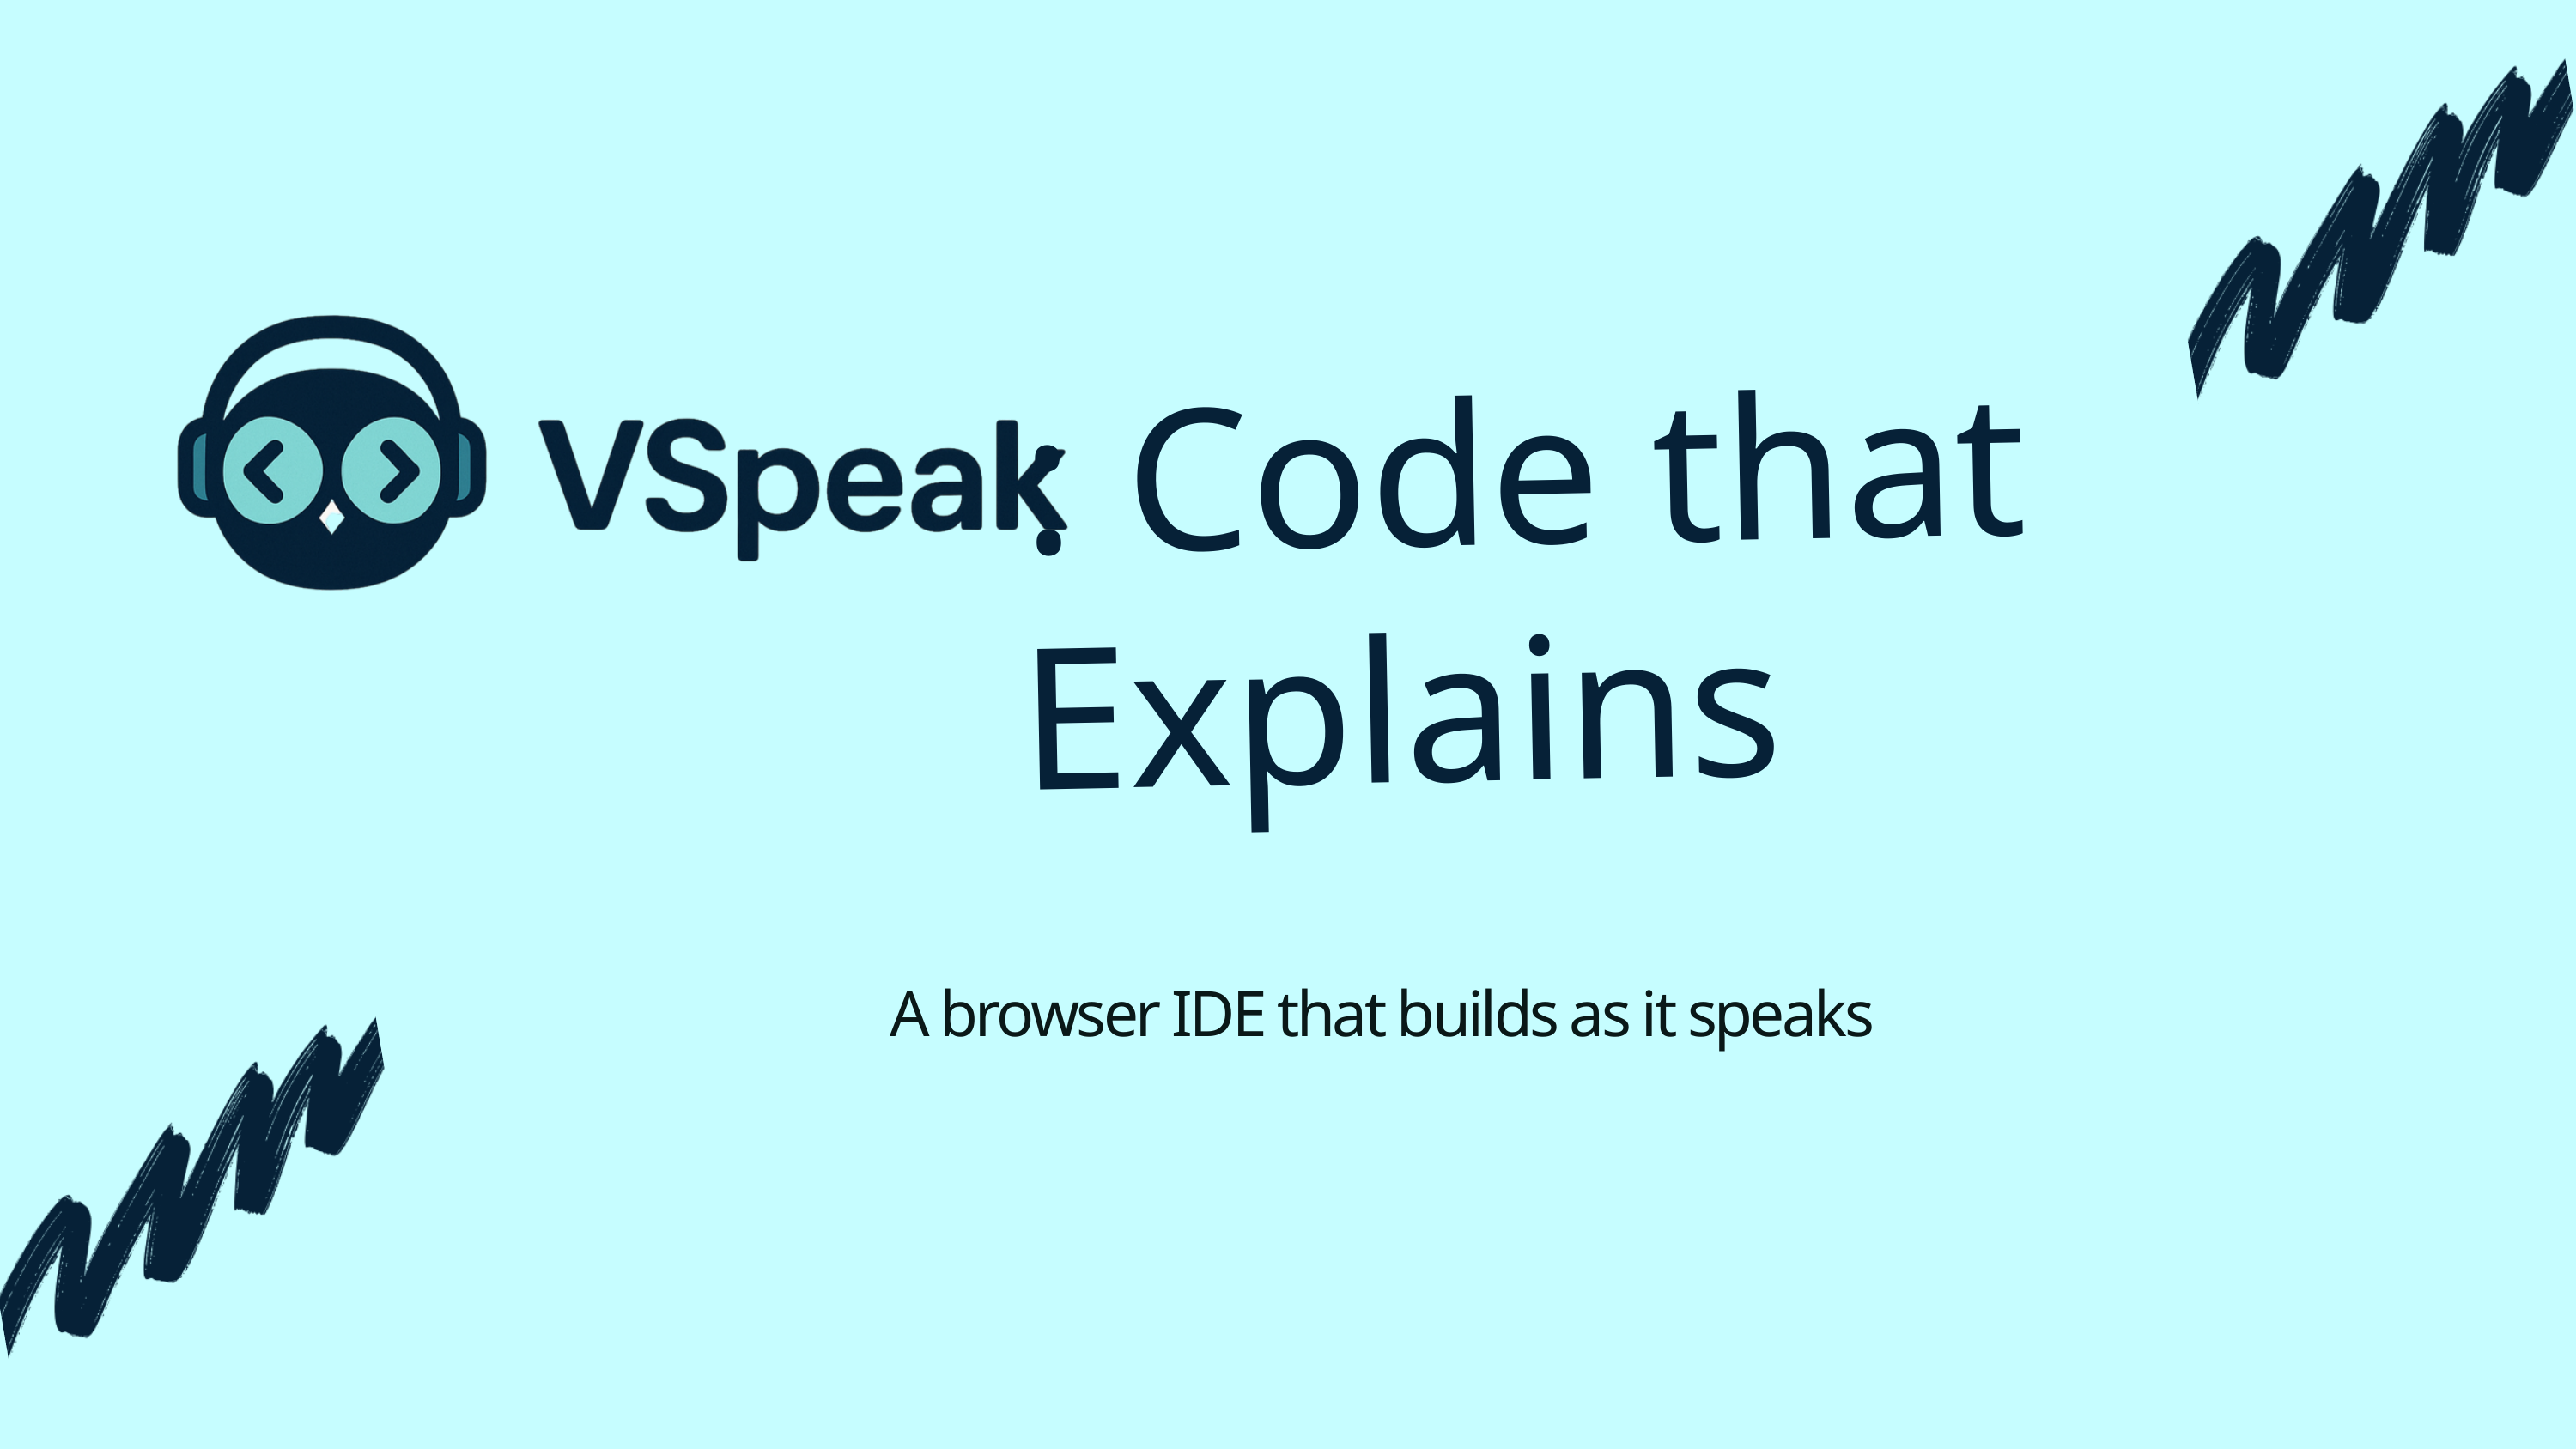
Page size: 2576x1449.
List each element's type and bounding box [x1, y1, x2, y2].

text_box [168, 287, 1073, 615]
text_box [728, 336, 2069, 1058]
text_box [2142, 0, 2576, 490]
text_box [0, 958, 437, 1449]
